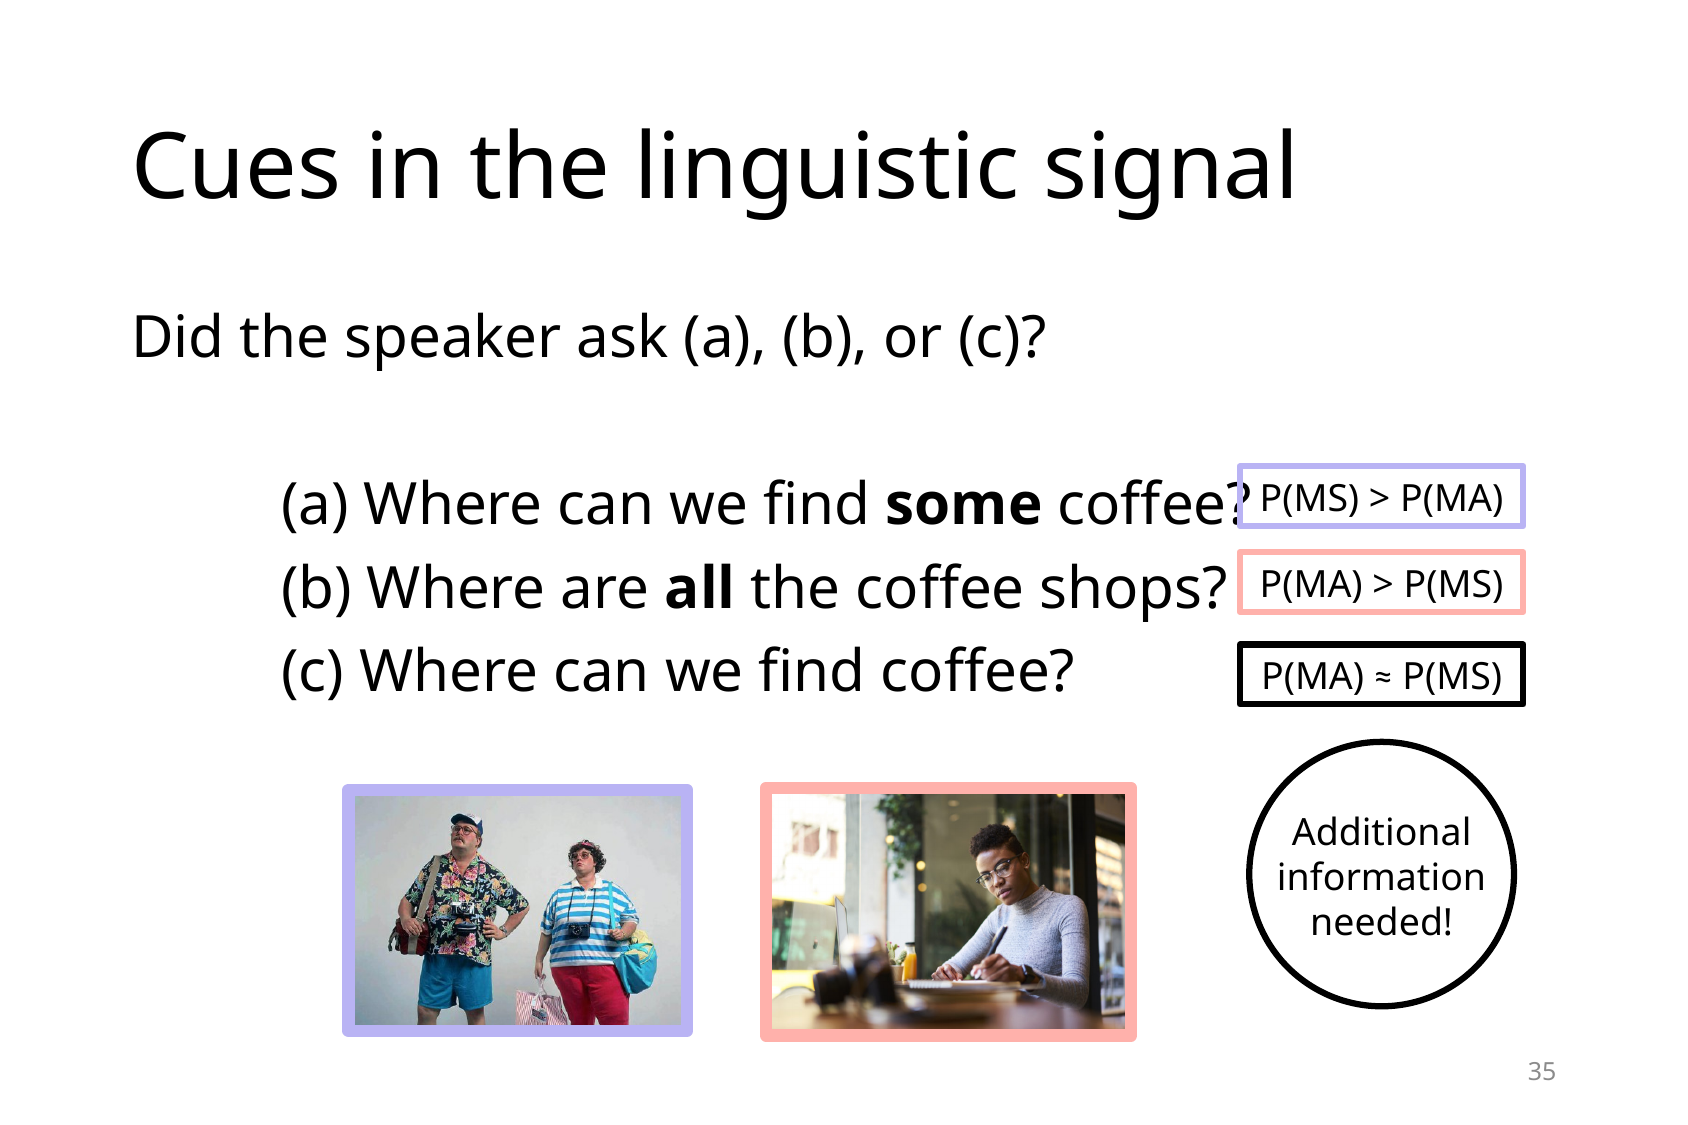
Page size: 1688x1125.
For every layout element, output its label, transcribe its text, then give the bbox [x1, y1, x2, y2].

text_box P(MA) > P(MS) [1239, 552, 1524, 612]
slide_number 35 [1191, 1042, 1572, 1103]
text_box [1249, 741, 1514, 1007]
text_box P(MA) ≈ P(MS) [1239, 644, 1524, 705]
list Did the speaker ask (a), (b), or (c)? (a) Where can we find some coffee? (b) Where are all the coffee shops? (c) Where can we find coffee? [116, 299, 1572, 1014]
text_box P(MS) > P(MA) [1239, 466, 1524, 527]
picture [354, 796, 681, 1025]
picture [772, 794, 1125, 1030]
title Cues in the linguistic signal [116, 59, 1572, 278]
